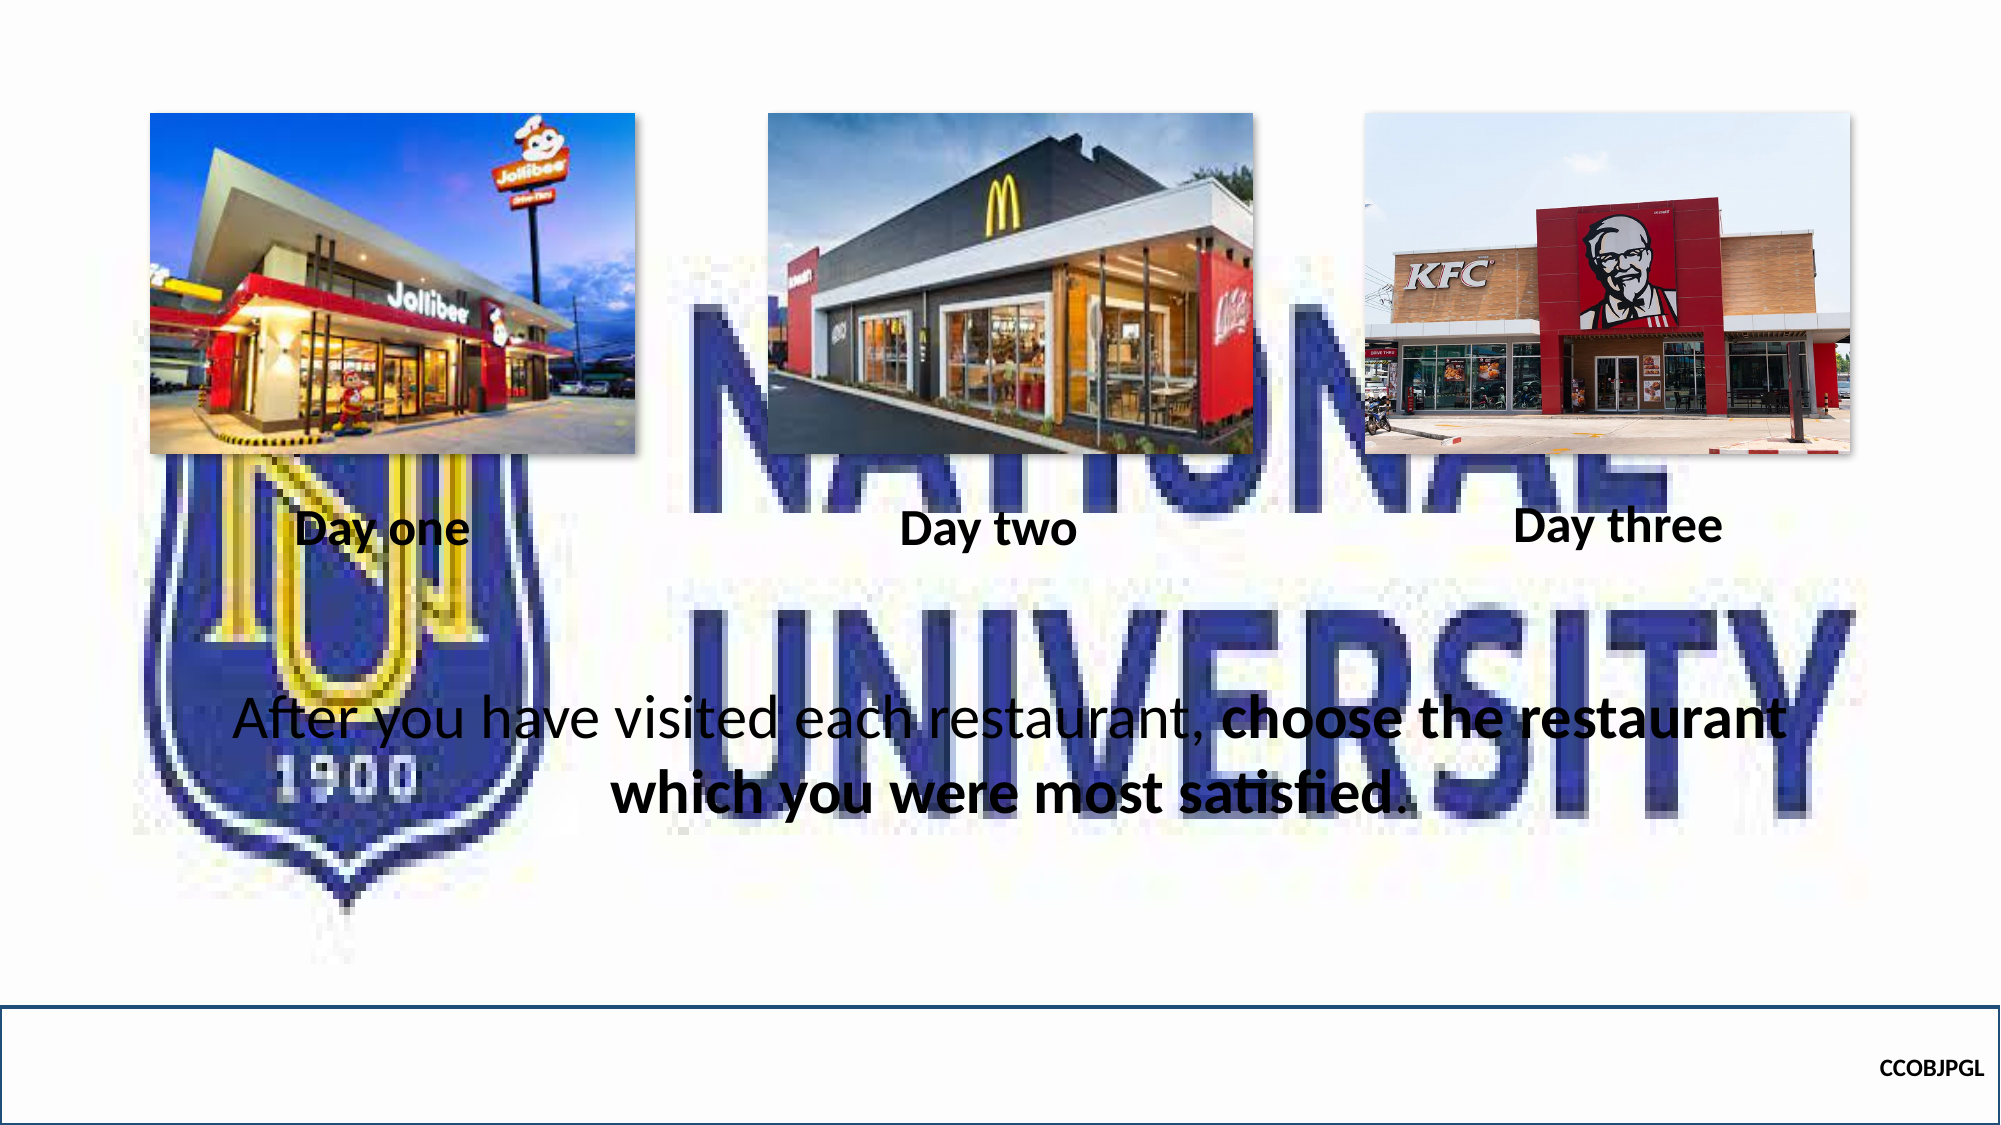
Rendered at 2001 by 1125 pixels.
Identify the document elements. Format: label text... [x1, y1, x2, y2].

footer CCOBJPGL [0, 1007, 2000, 1125]
text_box Day one [279, 485, 486, 563]
picture [0, 0, 2000, 1007]
text_box After you have visited each restaurant, choose the restaurant which you were most satisfied. [140, 668, 1880, 834]
text_box Day three [1498, 482, 1739, 560]
text_box Day two [884, 485, 1093, 563]
